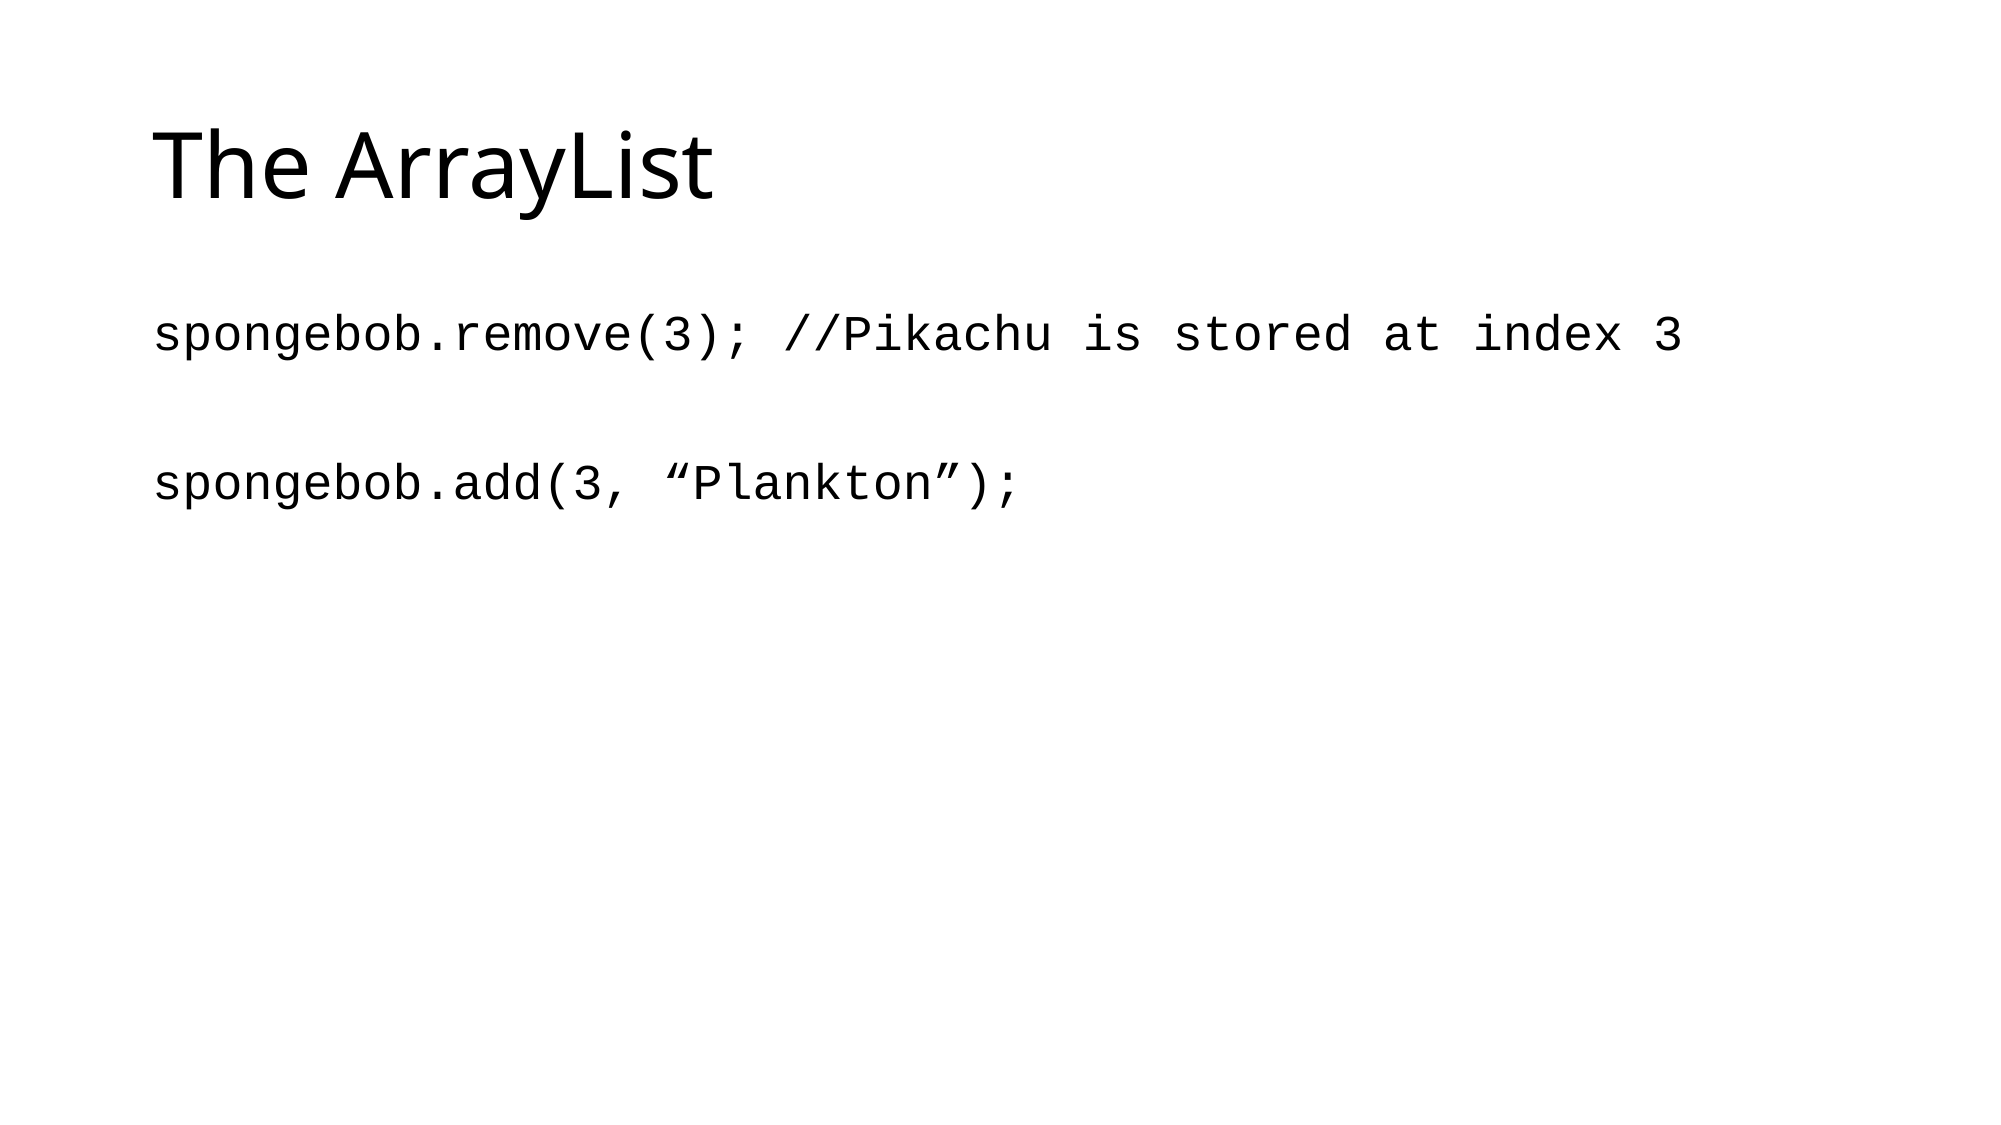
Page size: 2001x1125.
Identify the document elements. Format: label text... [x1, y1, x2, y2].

title The ArrayList [137, 59, 1863, 278]
list spongebob.remove(3); //Pikachu is stored at index 3 spongebob.add(3, “Plankton”); [137, 299, 1863, 1014]
